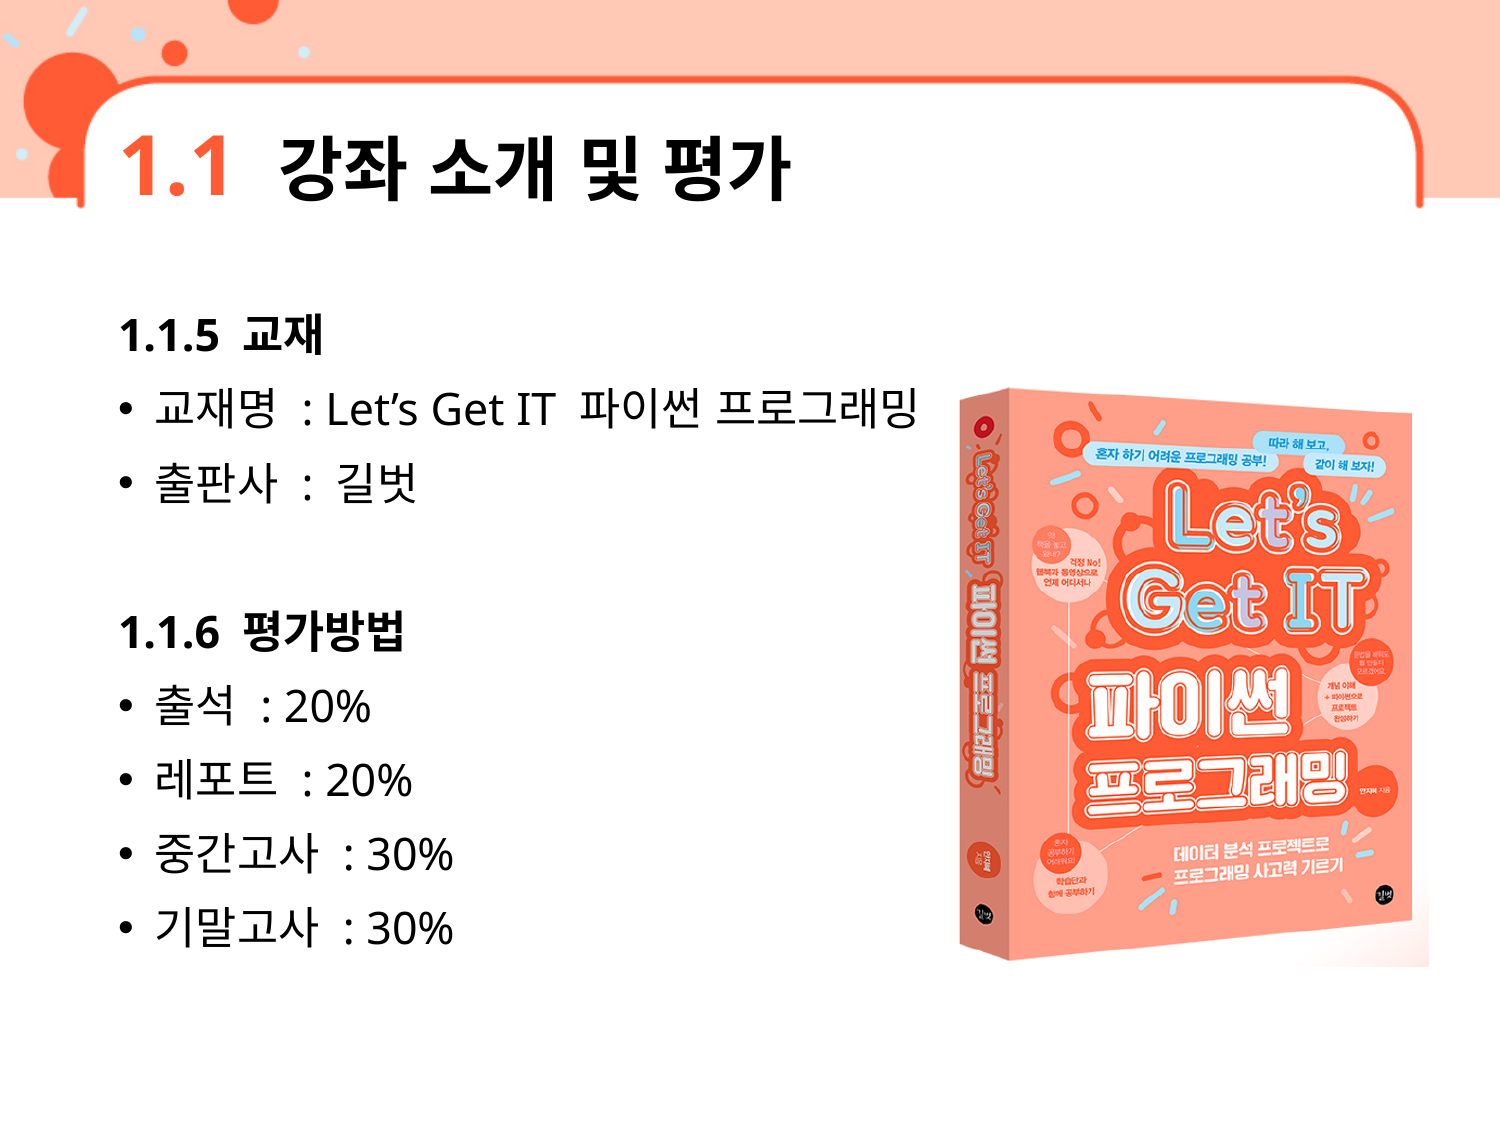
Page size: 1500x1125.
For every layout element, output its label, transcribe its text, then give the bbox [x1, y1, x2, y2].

title 1.1 강좌 소개 및 평가 [103, 59, 1397, 278]
list 1.1.5 교재 교재명 : Let’s Get IT 파이썬 프로그래밍 출판사 : 길벗 1.1.6 평가방법 출석 : 20% 레포트 : 20% 중간고사 : 30% 기말고사 : 30% [103, 299, 948, 1014]
picture [0, 0, 1500, 1125]
